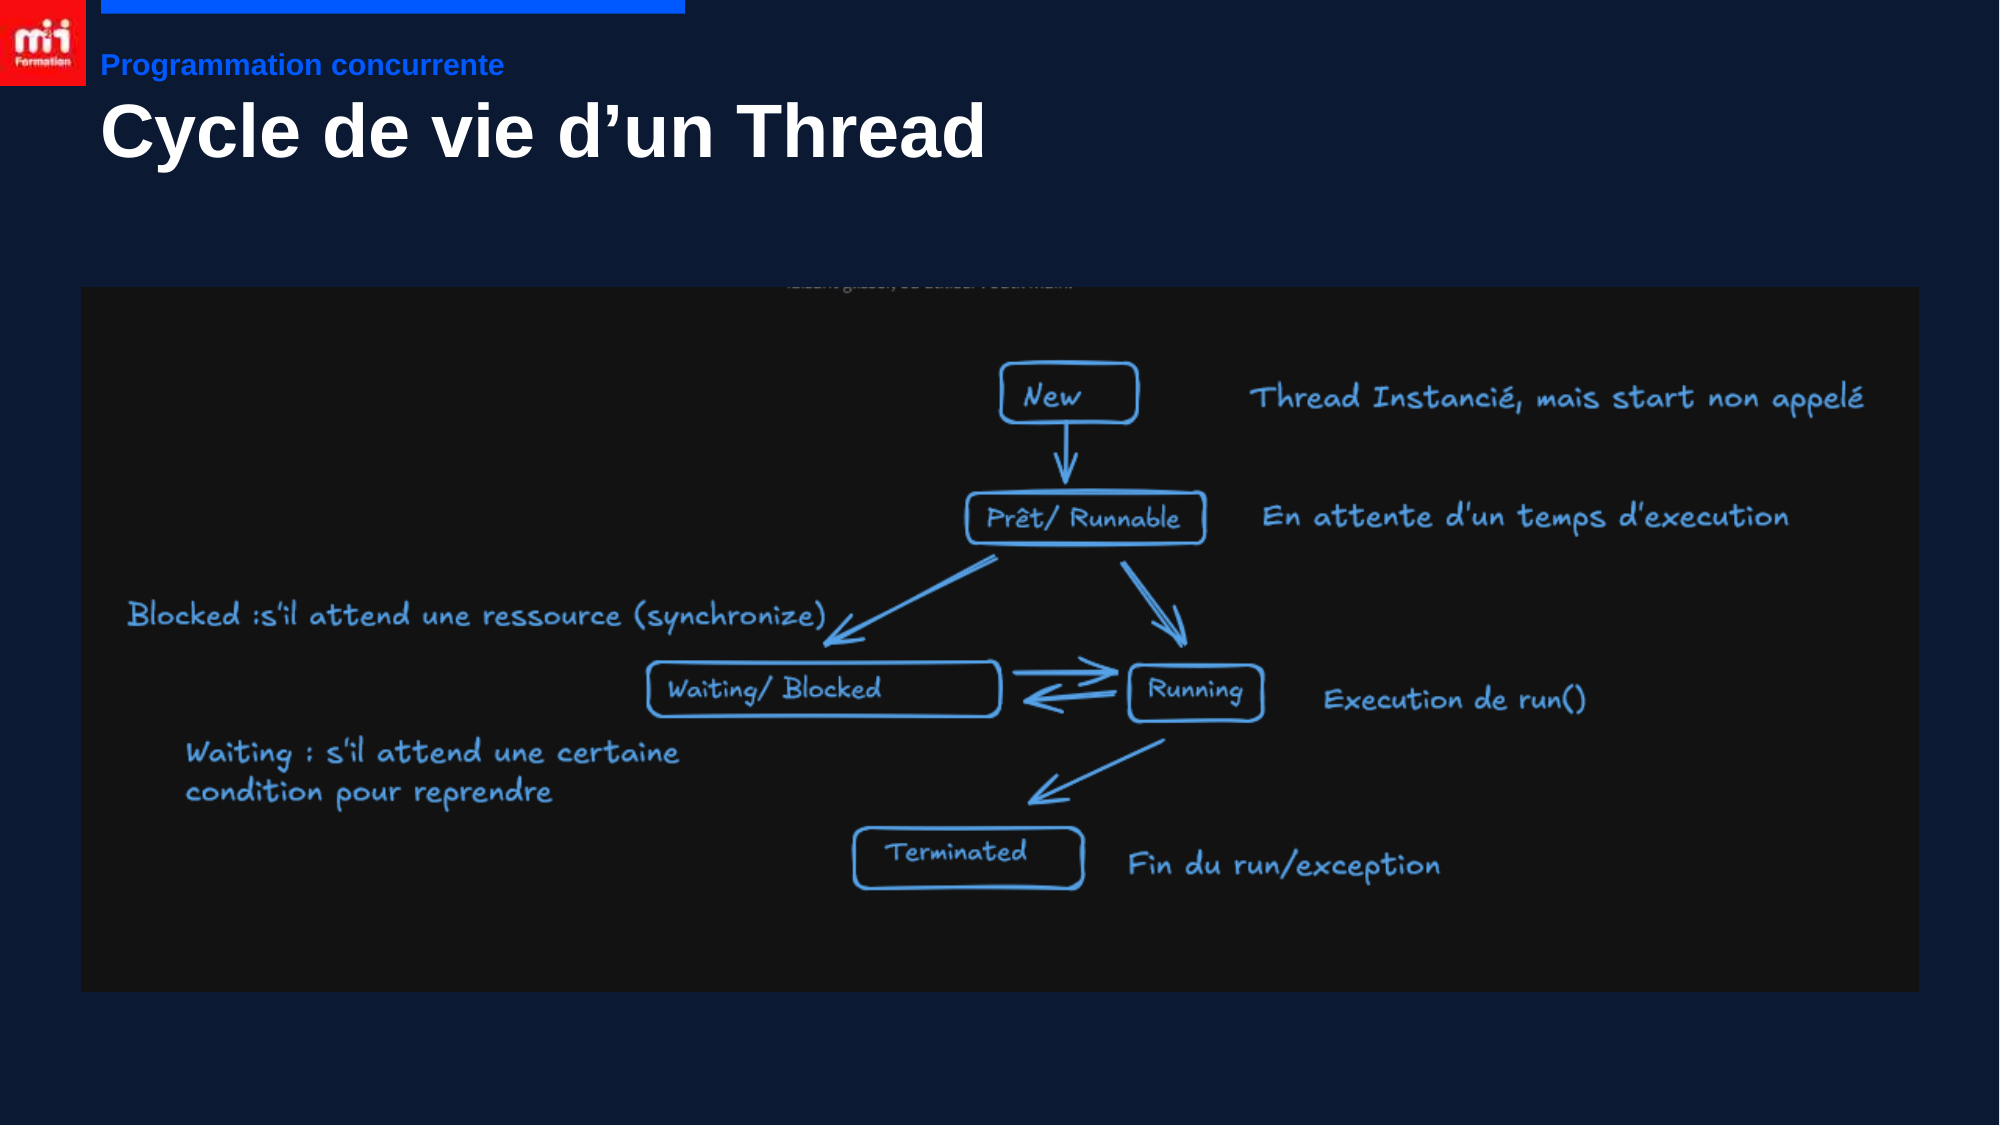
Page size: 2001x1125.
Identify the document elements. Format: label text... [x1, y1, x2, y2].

title Cycle de vie d’un Thread [97, 79, 992, 270]
text_box Programmation concurrente [97, 42, 510, 79]
picture [80, 286, 1919, 993]
picture [0, 0, 86, 86]
